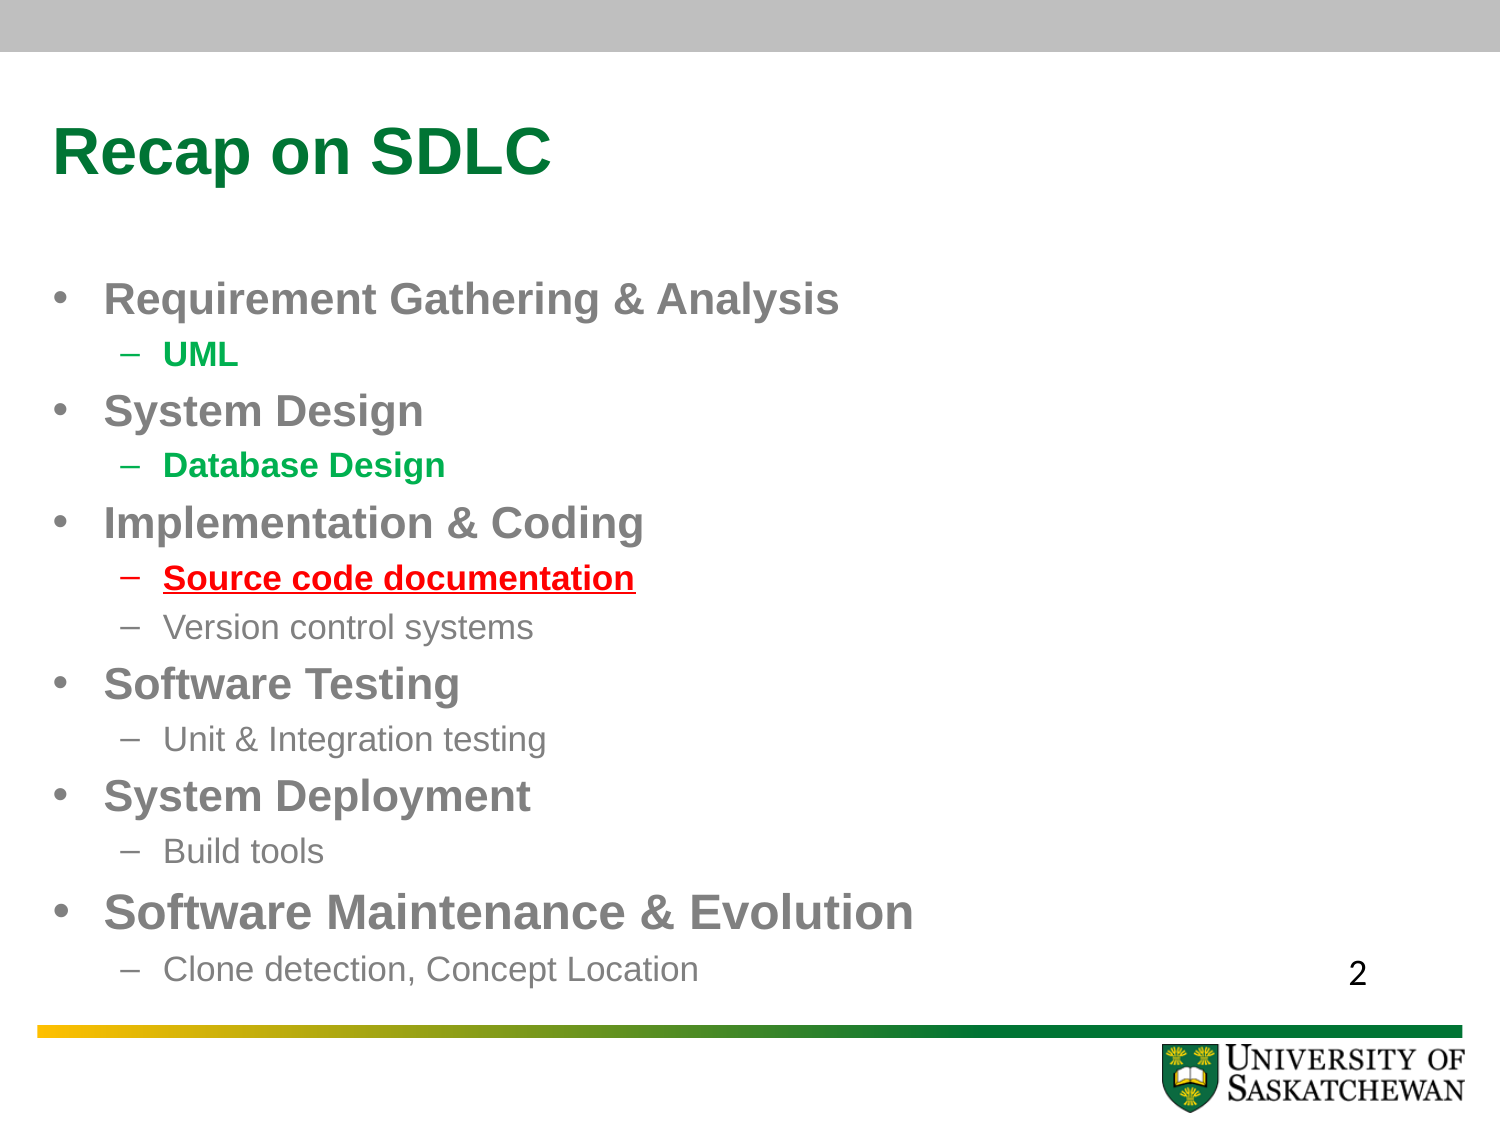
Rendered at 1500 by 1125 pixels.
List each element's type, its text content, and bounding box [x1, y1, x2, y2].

title Recap on SDLC [37, 62, 1463, 233]
list Requirement Gathering & Analysis UML System Design Database Design Implementation & Coding Source code documentation Version control systems Software Testing Unit & Integration testing System Deployment Build tools Software Maintenance & Evolution Clone detection, Concept Location [37, 262, 1463, 1005]
slide_number 2 [1333, 940, 1434, 1027]
picture [1162, 1044, 1465, 1113]
